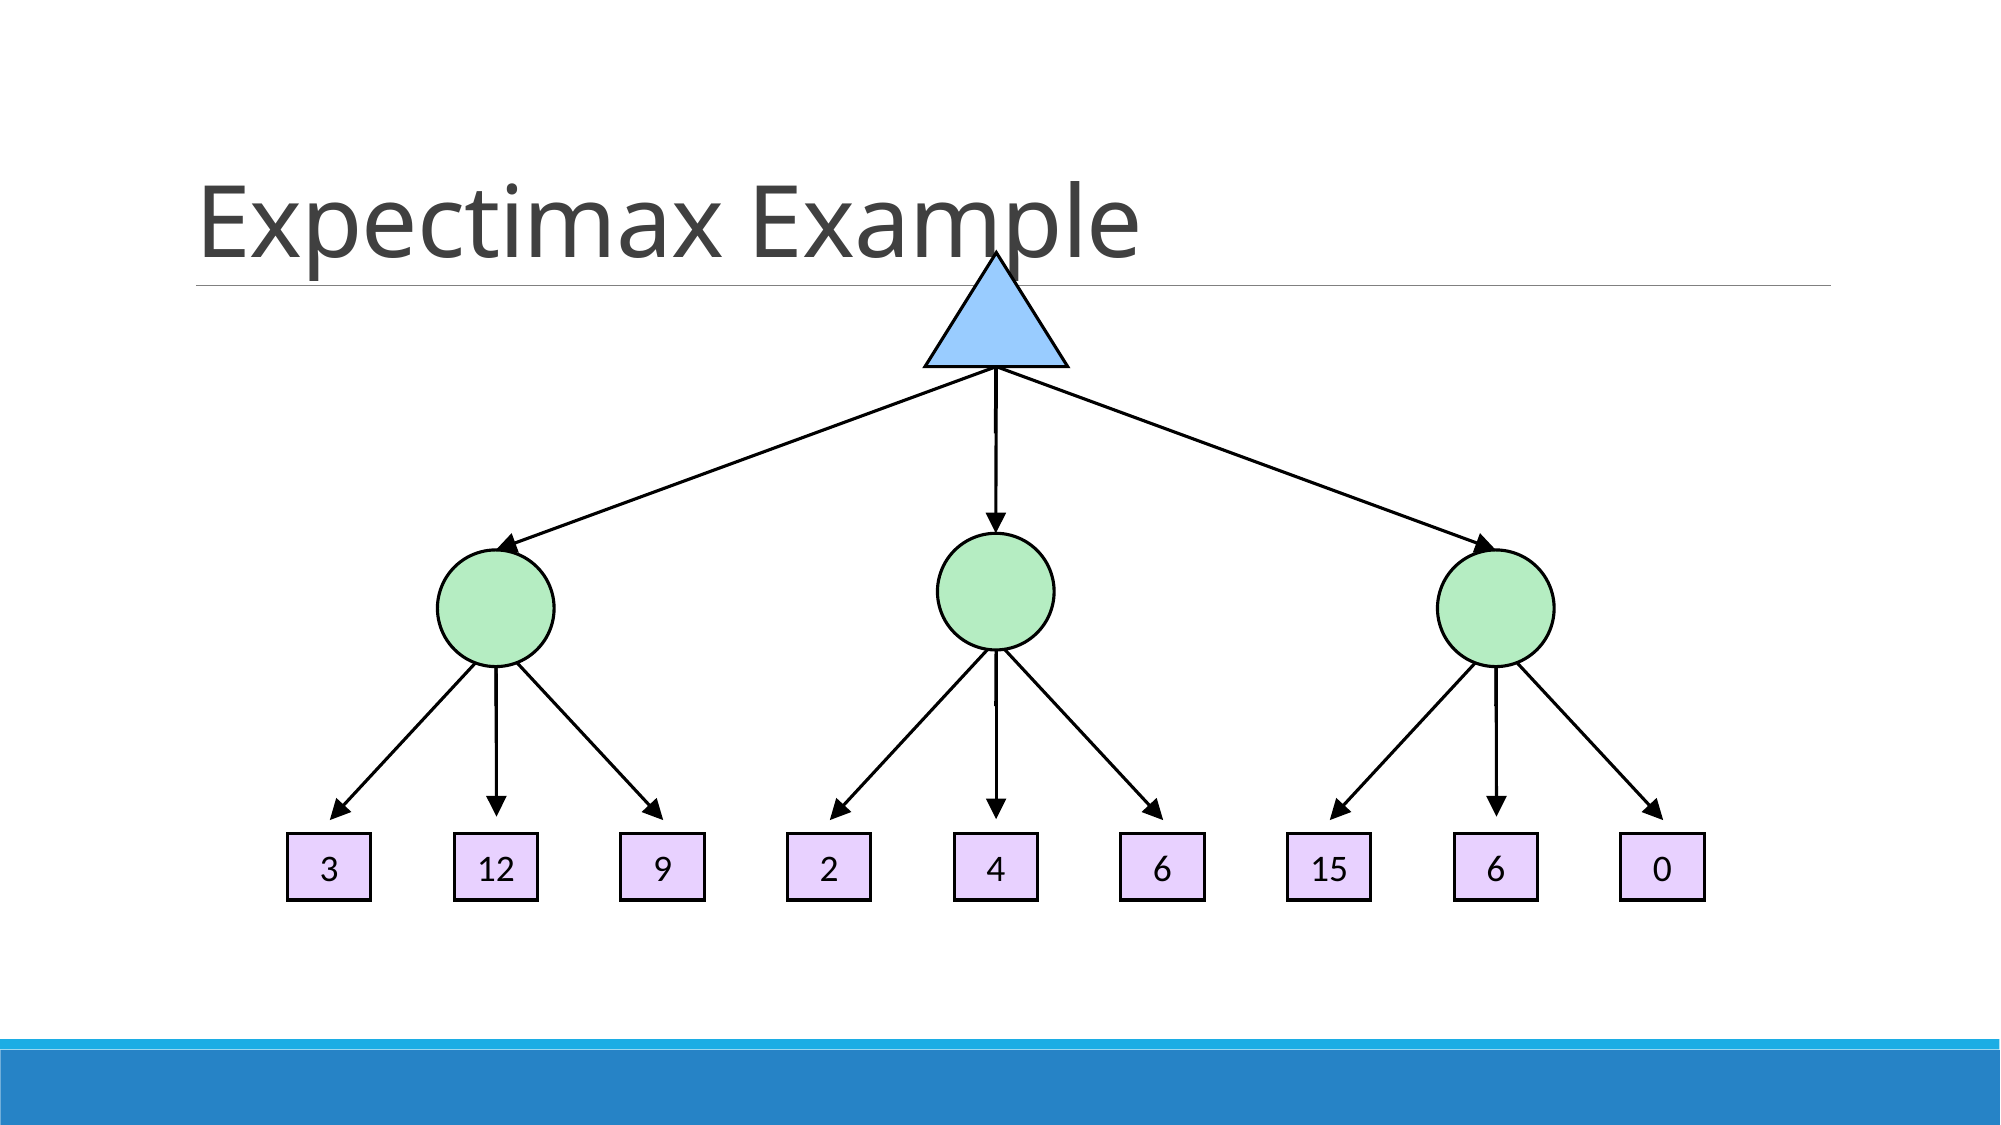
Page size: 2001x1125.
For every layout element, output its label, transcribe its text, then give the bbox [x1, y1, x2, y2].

title Expectimax Example [180, 47, 1830, 285]
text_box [286, 251, 1705, 901]
